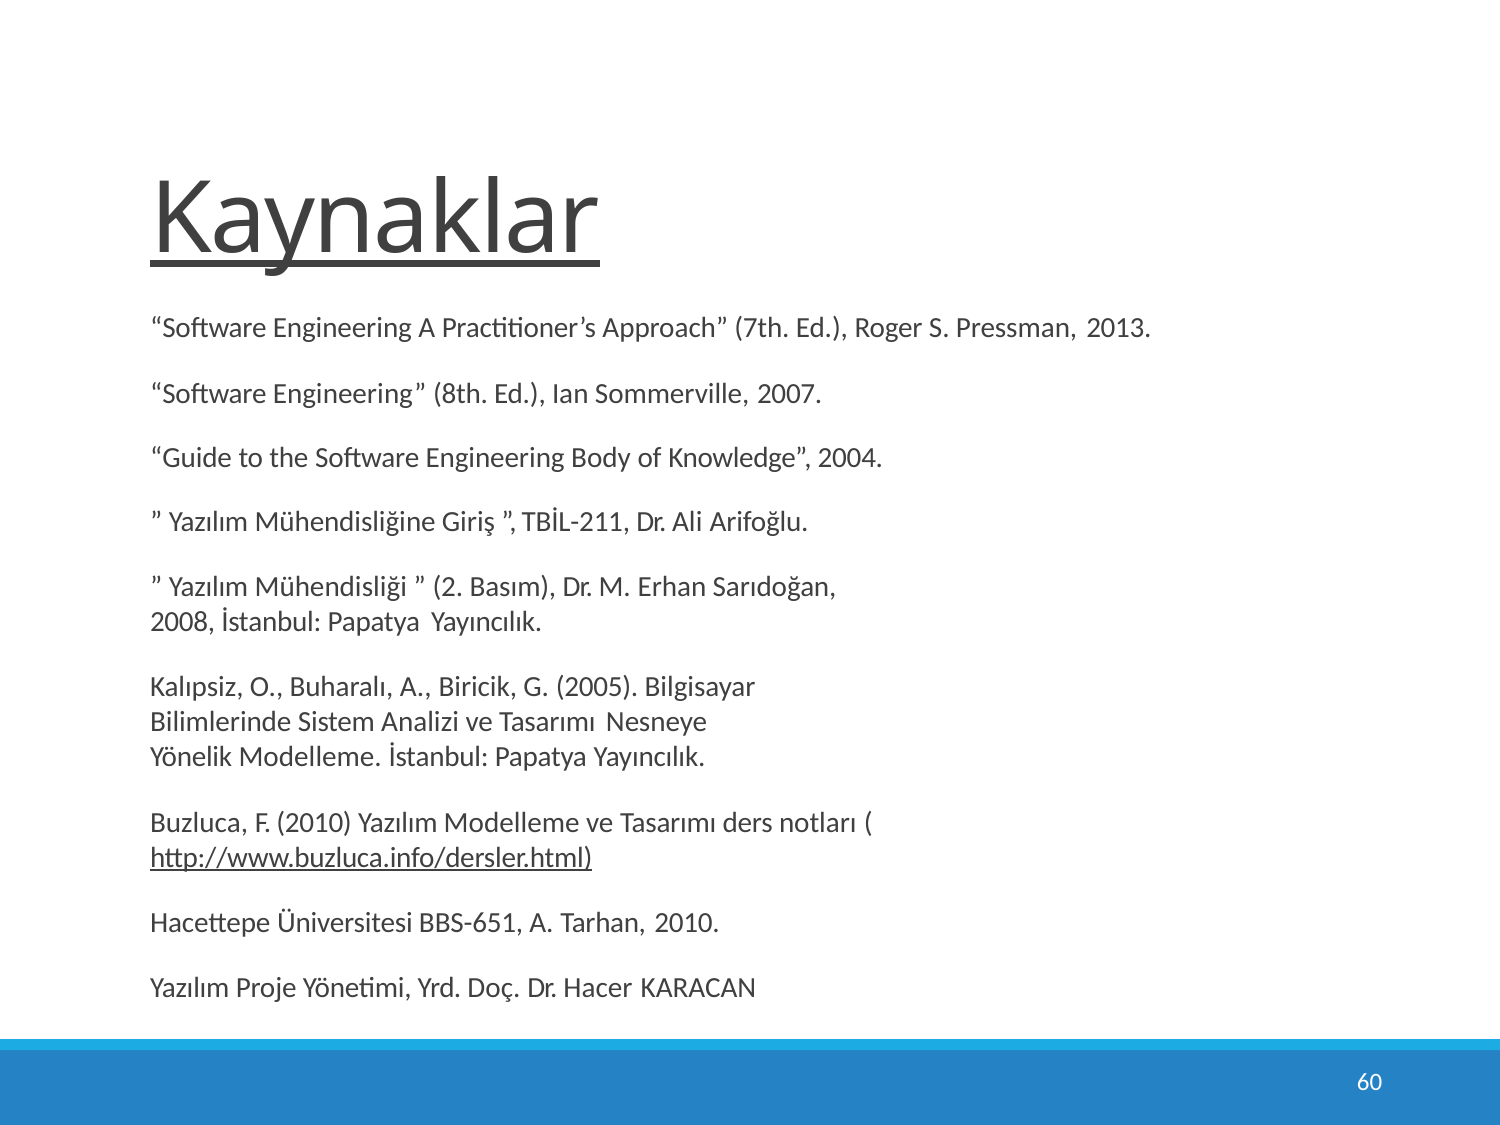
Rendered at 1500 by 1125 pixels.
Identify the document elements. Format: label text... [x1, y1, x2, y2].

title Kaynaklar [147, 150, 1376, 341]
text_box “Software Engineering A Practitioner’s Approach” (7th. Ed.), Roger S. Pressman, 2013. “Software Engineering” (8th. Ed.), Ian Sommerville, 2007. “Guide to the Software Engineering Body of Knowledge”, 2004. ” Yazılım Mühendisliğine Giriş ”, TBİL-211, Dr. Ali Arifoğlu. ” Yazılım Mühendisliği ” (2. Basım), Dr. M. Erhan Sarıdoğan, 2008, İstanbul: Papatya Yayıncılık. Kalıpsiz, O., Buharalı, A., Biricik, G. (2005). Bilgisayar Bilimlerinde Sistem Analizi ve Tasarımı Nesneye Yönelik Modelleme. İstanbul: Papatya Yayıncılık. Buzluca, F. (2010) Yazılım Modelleme ve Tasarımı ders notları (http://www.buzluca.info/dersler.html) Hacettepe Üniversitesi BBS-651, A. Tarhan, 2010. Yazılım Proje Yönetimi, Yrd. Doç. Dr. Hacer KARACAN [147, 306, 1339, 1004]
slide_number 62 [1338, 1069, 1386, 1125]
